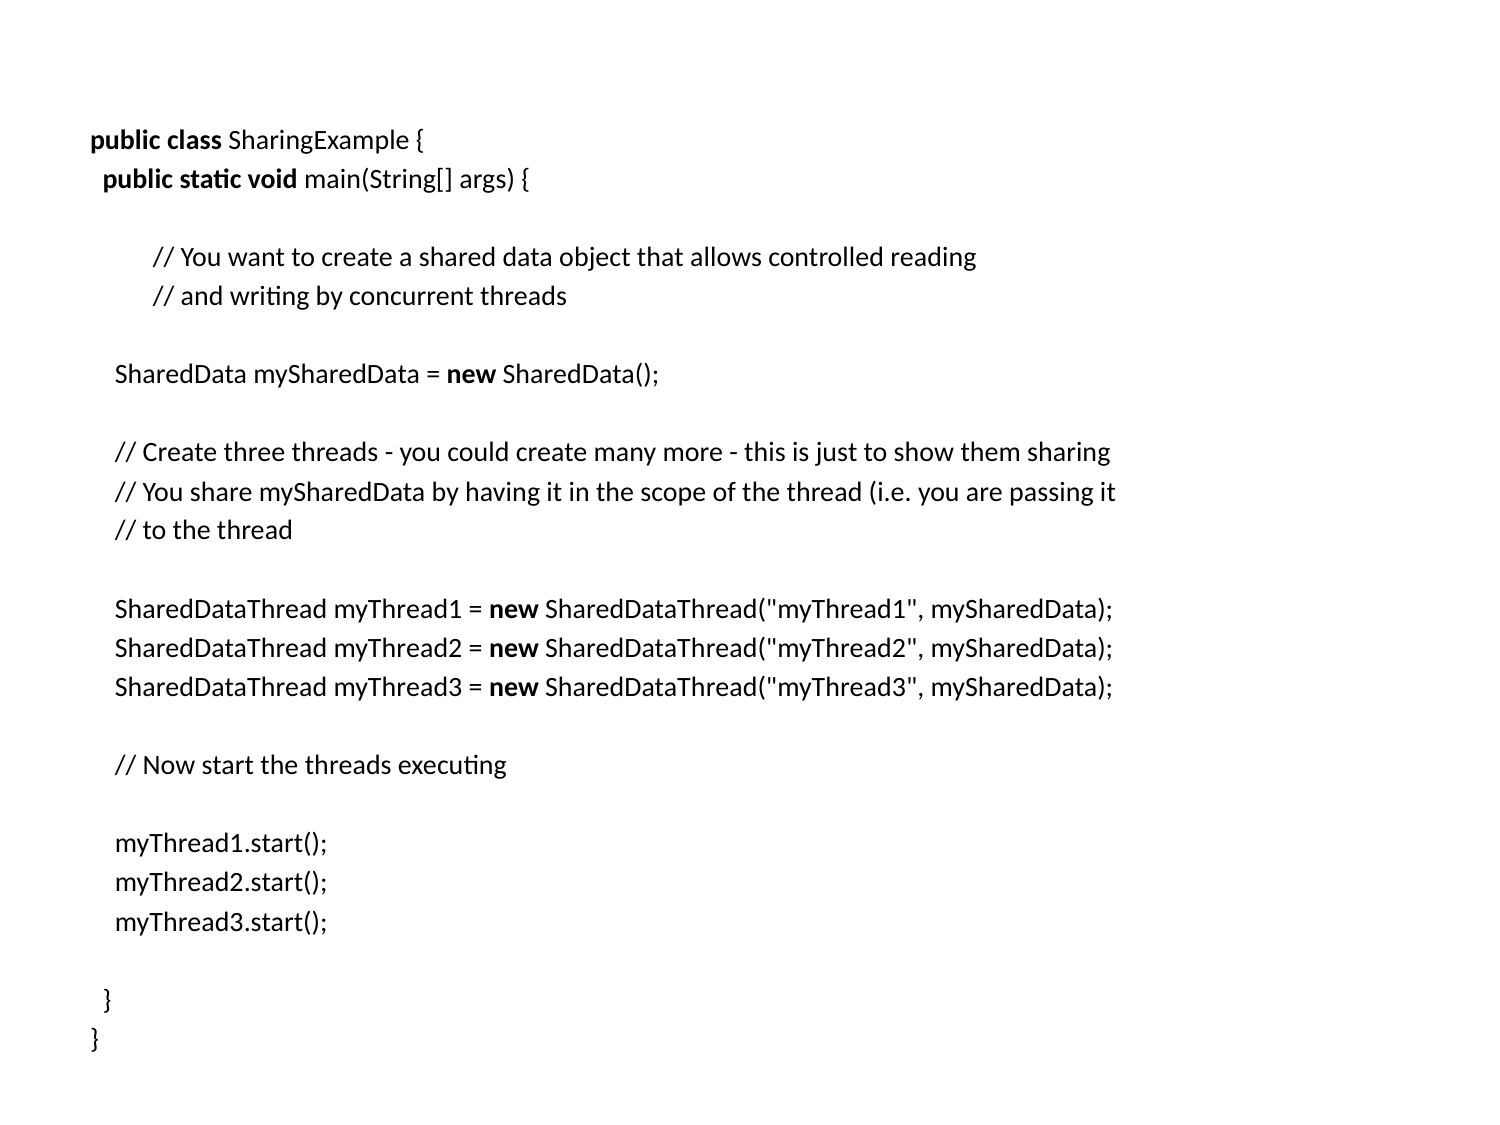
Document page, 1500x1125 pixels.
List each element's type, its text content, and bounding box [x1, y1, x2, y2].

list public class SharingExample { public static void main(String[] args) { // You want to create a shared data object that allows controlled reading // and writing by concurrent threads SharedData mySharedData = new SharedData(); // Create three threads - you could create many more - this is just to show them sharing // You share mySharedData by having it in the scope of the thread (i.e. you are passing it // to the thread SharedDataThread myThread1 = new SharedDataThread("myThread1", mySharedData); SharedDataThread myThread2 = new SharedDataThread("myThread2", mySharedData); SharedDataThread myThread3 = new SharedDataThread("myThread3", mySharedData); // Now start the threads executing myThread1.start(); myThread2.start(); myThread3.start(); } } [75, 113, 1425, 1076]
